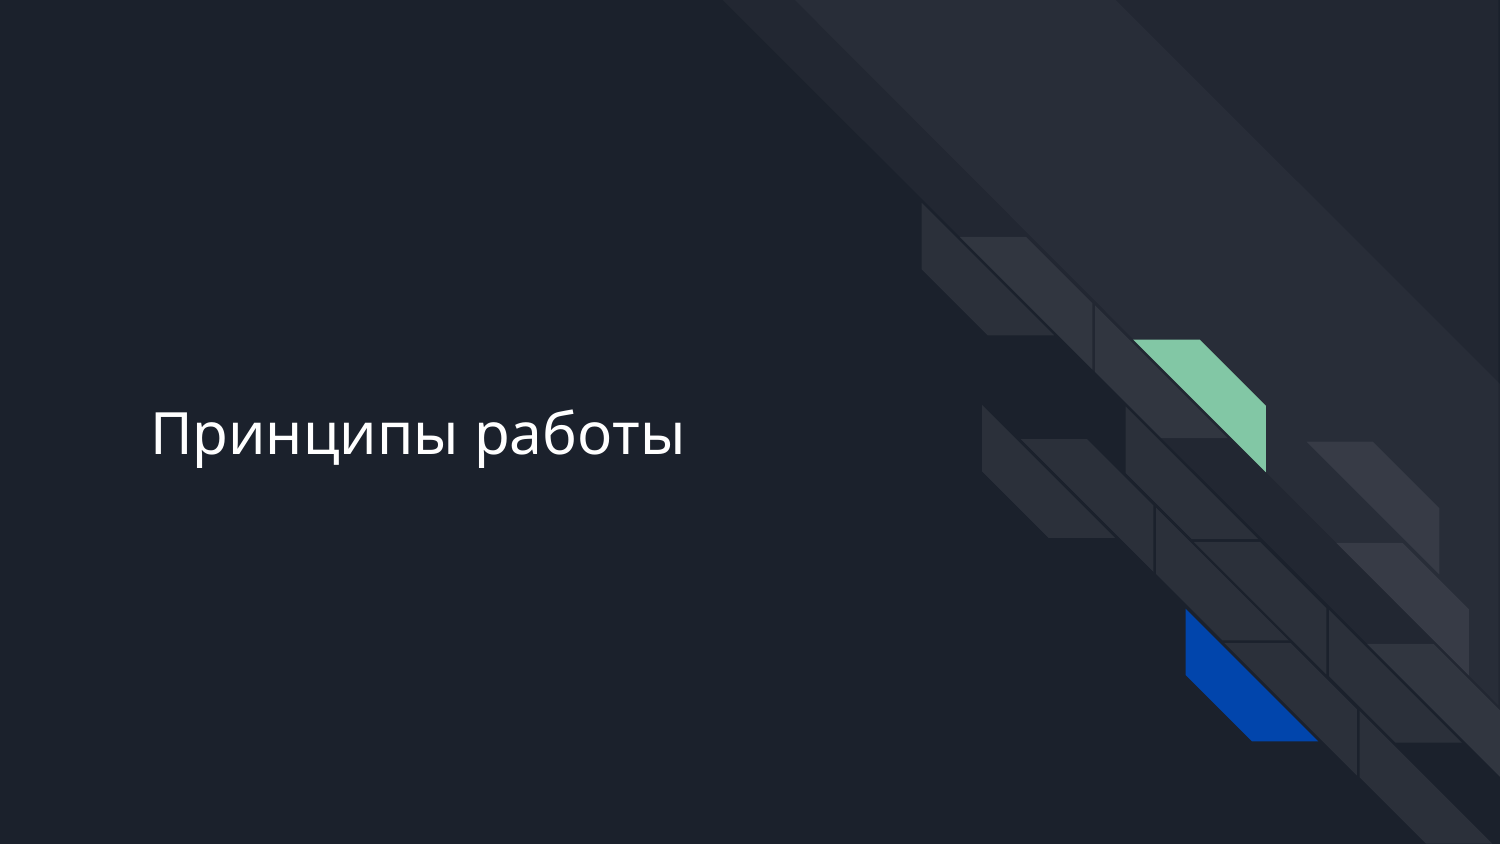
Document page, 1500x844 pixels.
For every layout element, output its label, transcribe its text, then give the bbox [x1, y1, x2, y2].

title Принципы работы [135, 336, 888, 526]
